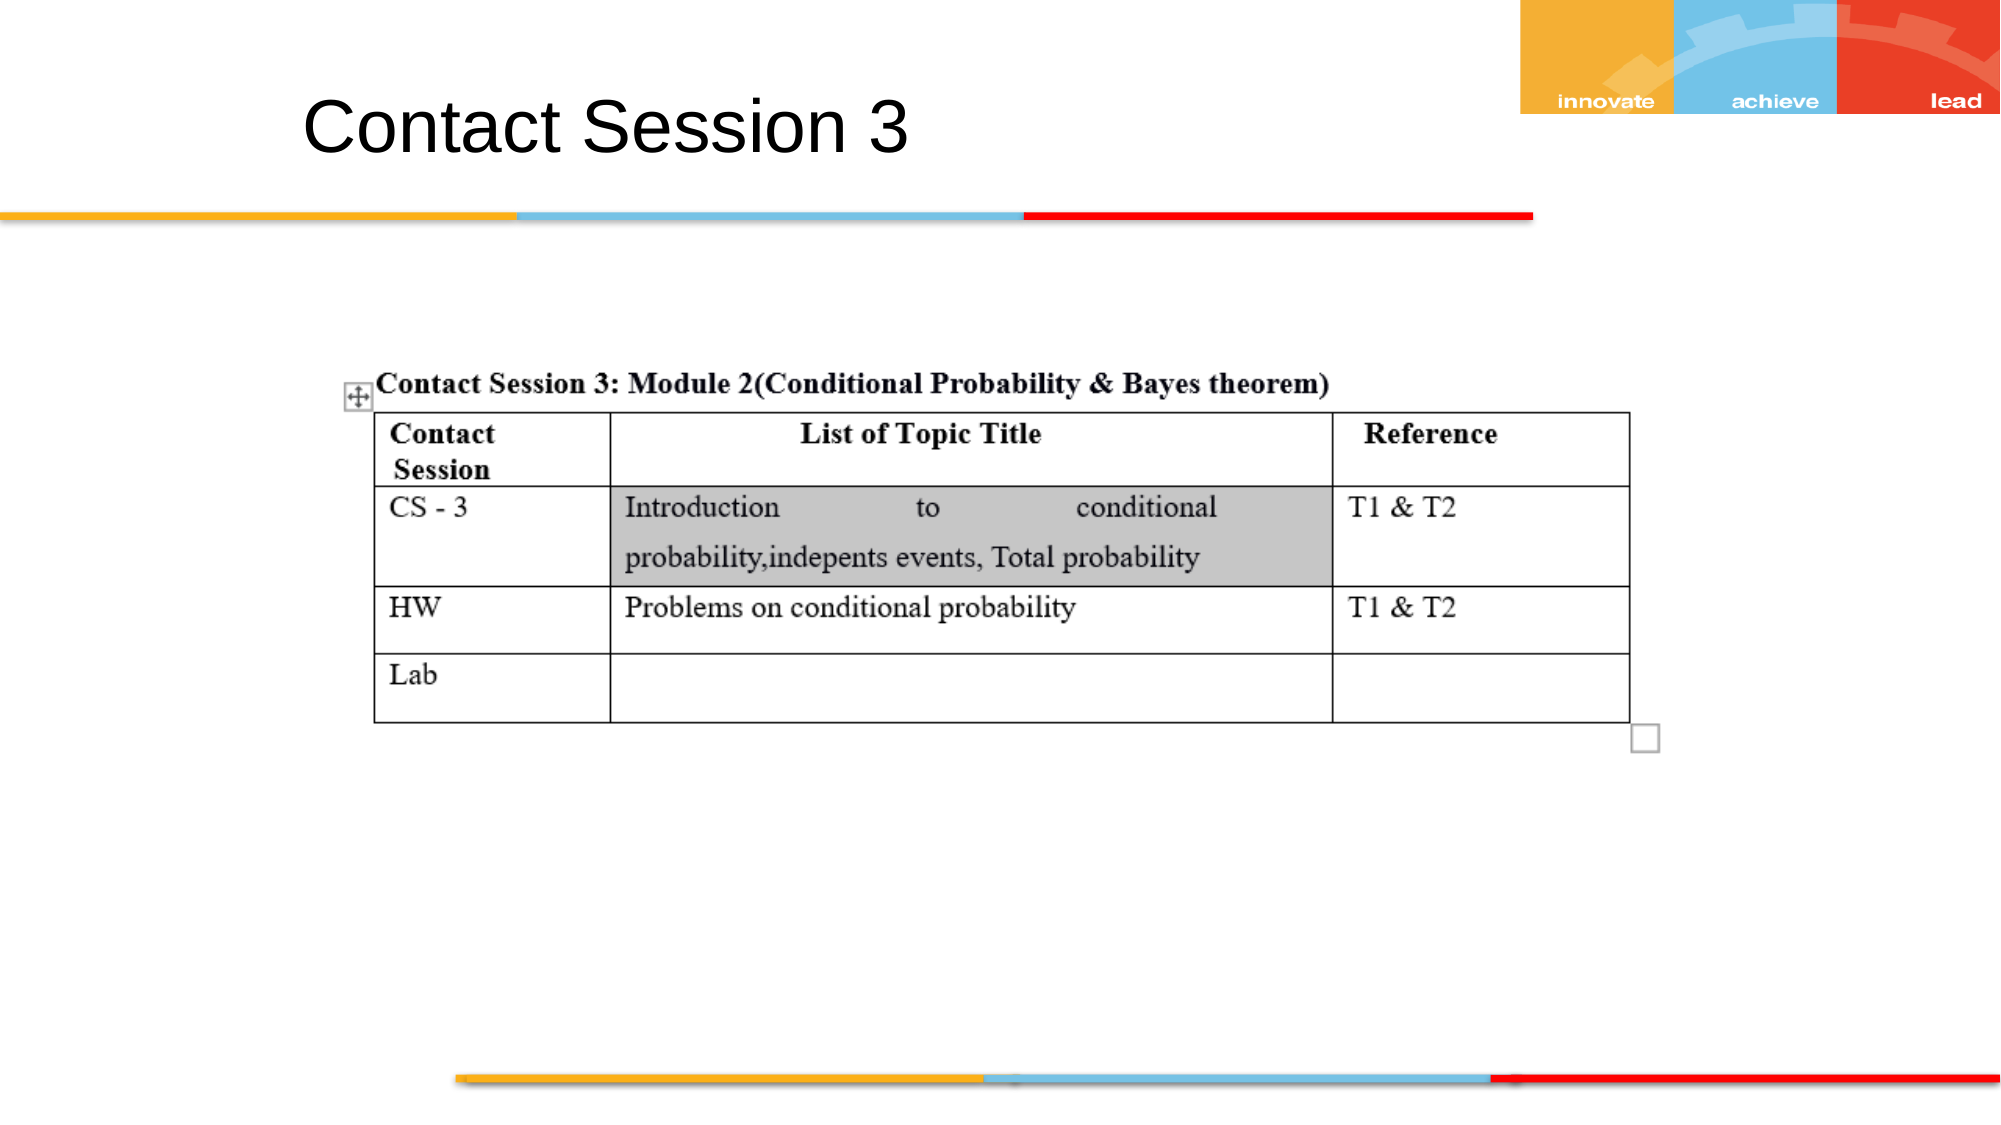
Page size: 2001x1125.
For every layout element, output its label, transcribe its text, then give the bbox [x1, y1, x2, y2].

picture [327, 348, 1673, 777]
picture [1520, 0, 2000, 114]
title Contact Session 3 [287, 24, 1402, 221]
